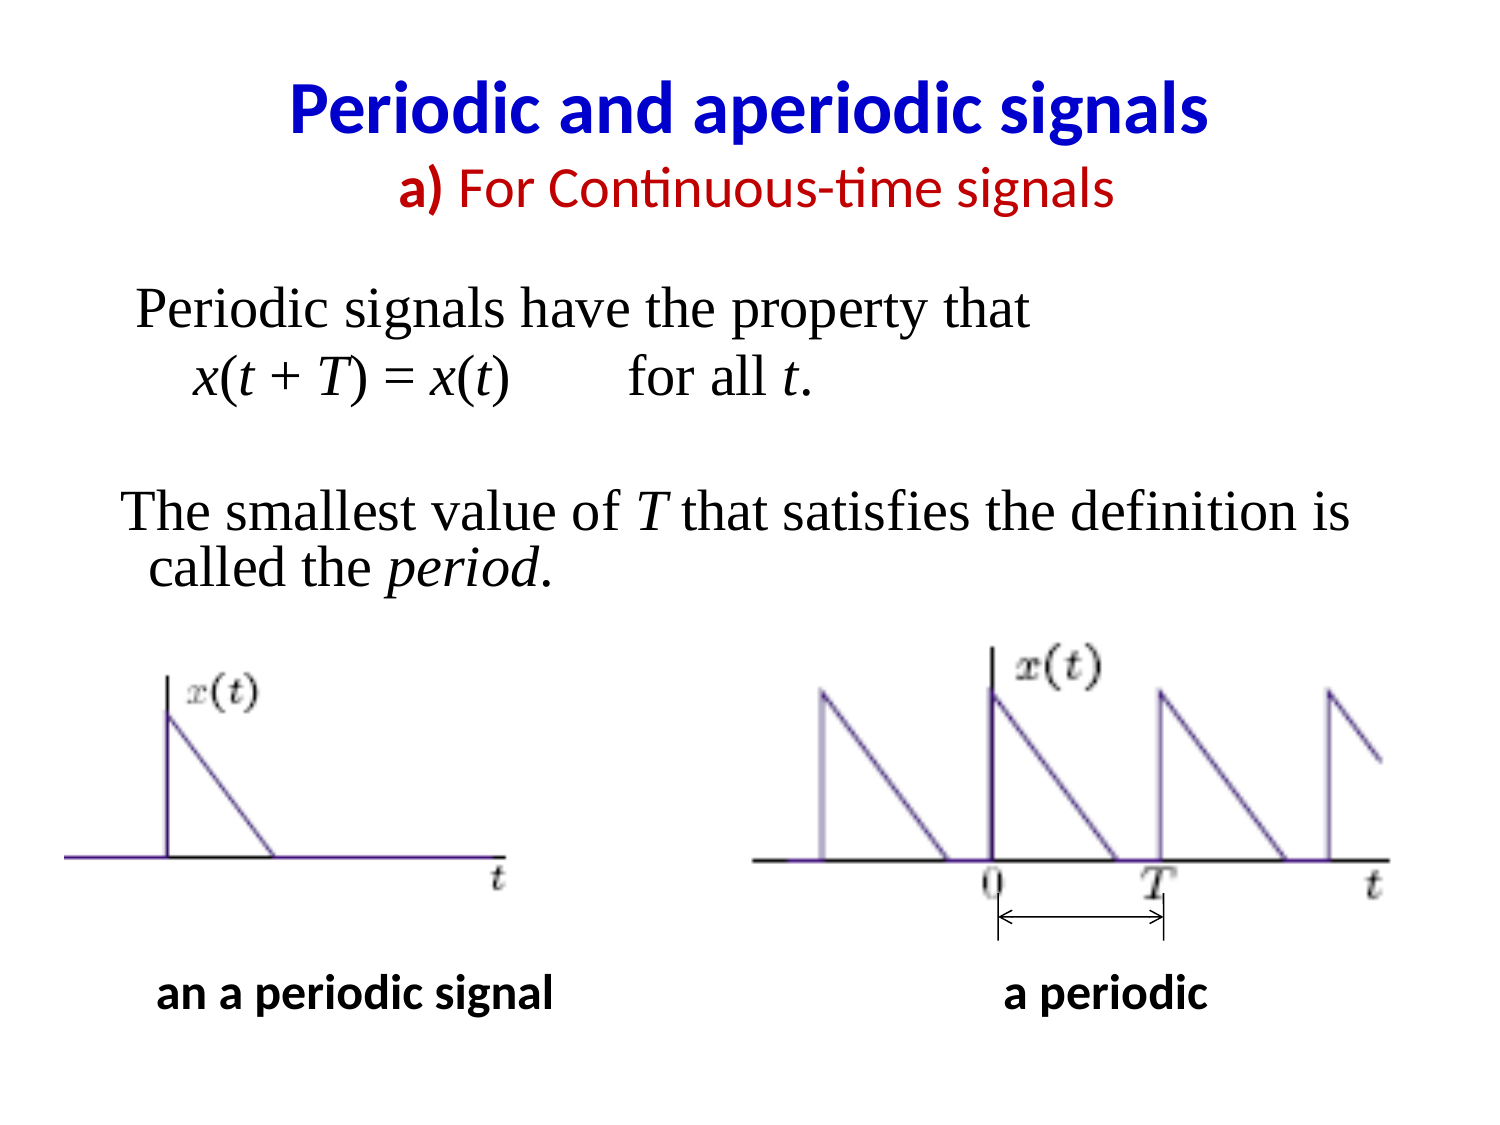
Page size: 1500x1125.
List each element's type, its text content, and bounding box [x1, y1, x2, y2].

text_box an a periodic signal a periodic [141, 964, 1248, 1027]
picture [749, 585, 1424, 948]
list Periodic signals have the property that x(t + T) = x(t) for all t. The smallest value of T that satisfies the definition is called the period. [76, 275, 1427, 1125]
title Periodic and aperiodic signals a) For Continuous-time signals [75, 45, 1425, 233]
picture [64, 630, 538, 972]
